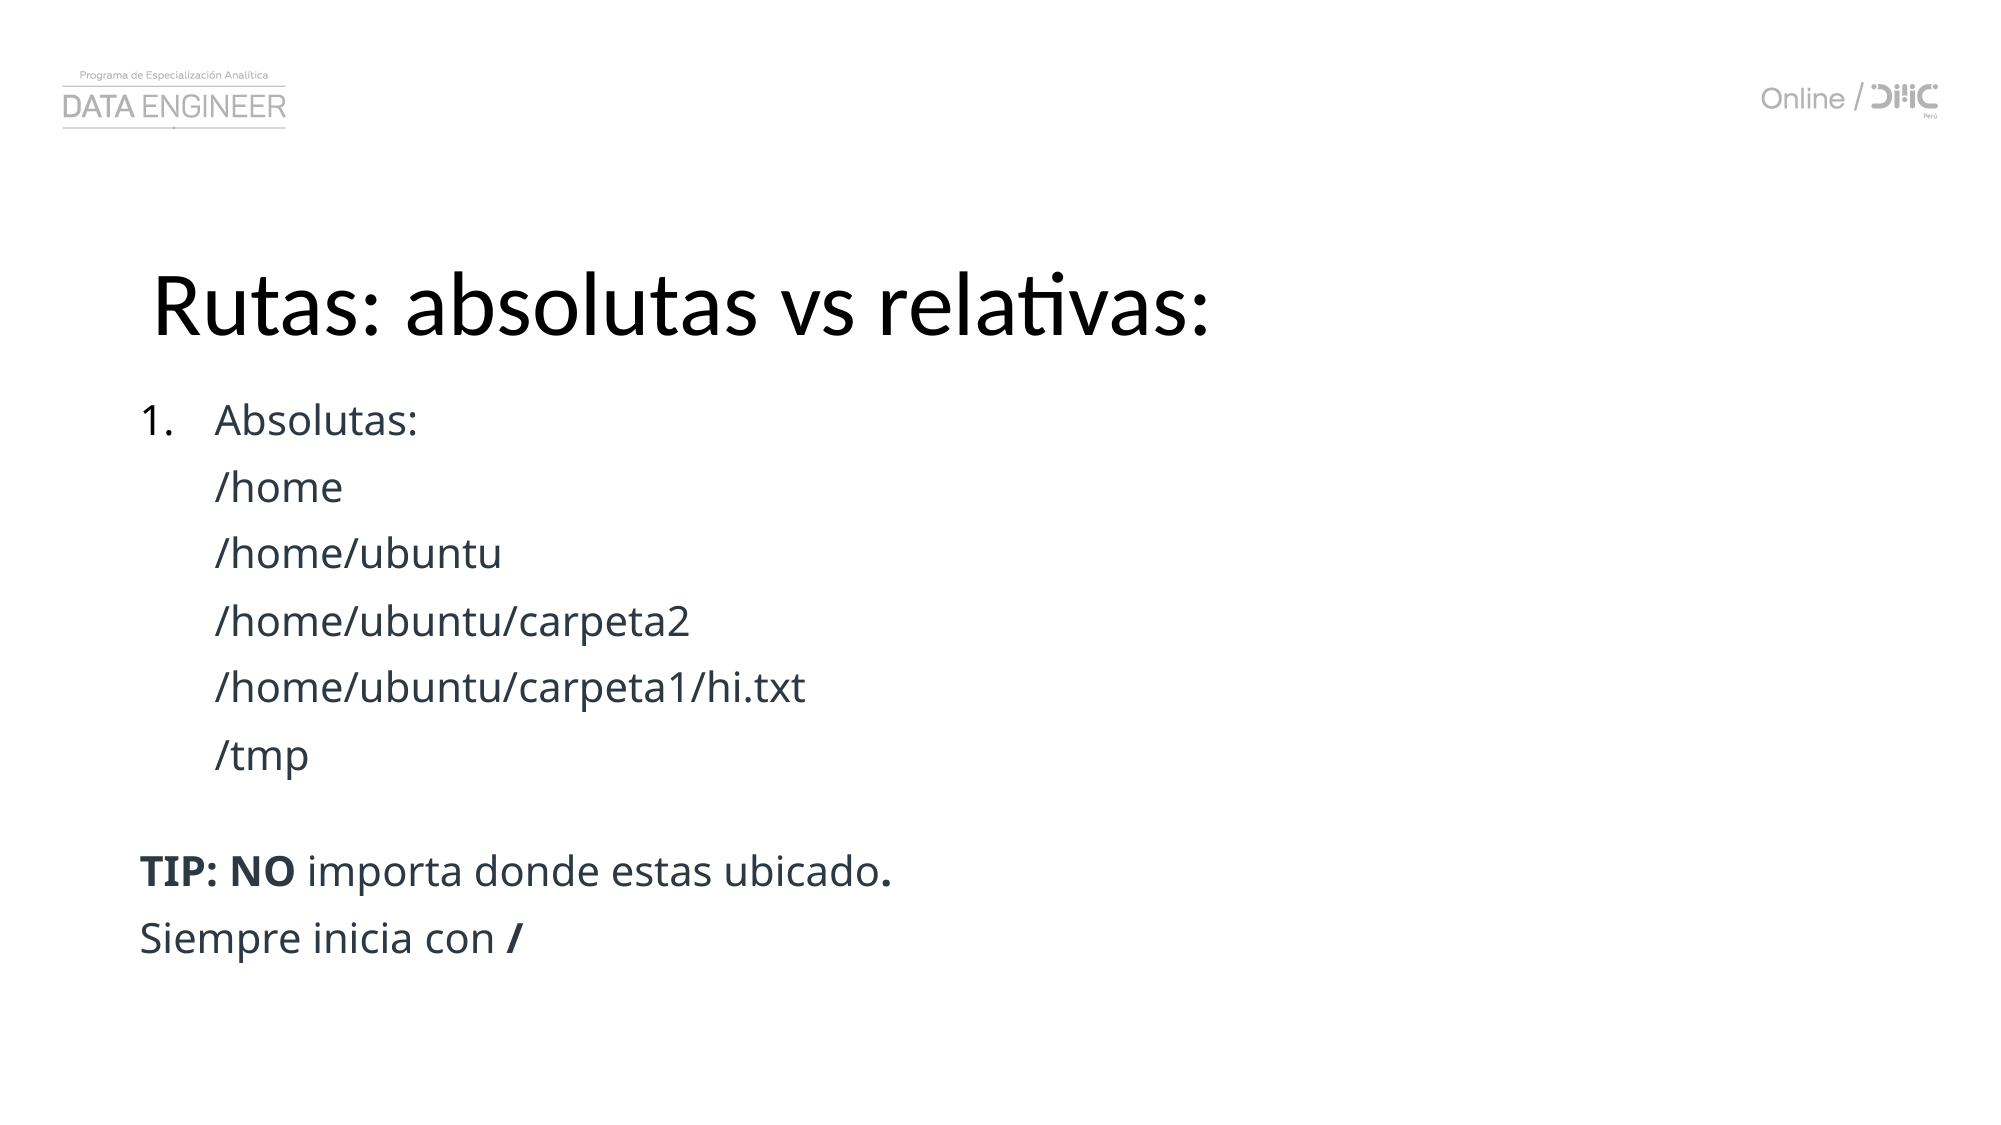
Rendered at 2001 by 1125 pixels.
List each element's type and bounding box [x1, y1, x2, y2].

list [0, 0, 2000, 1125]
